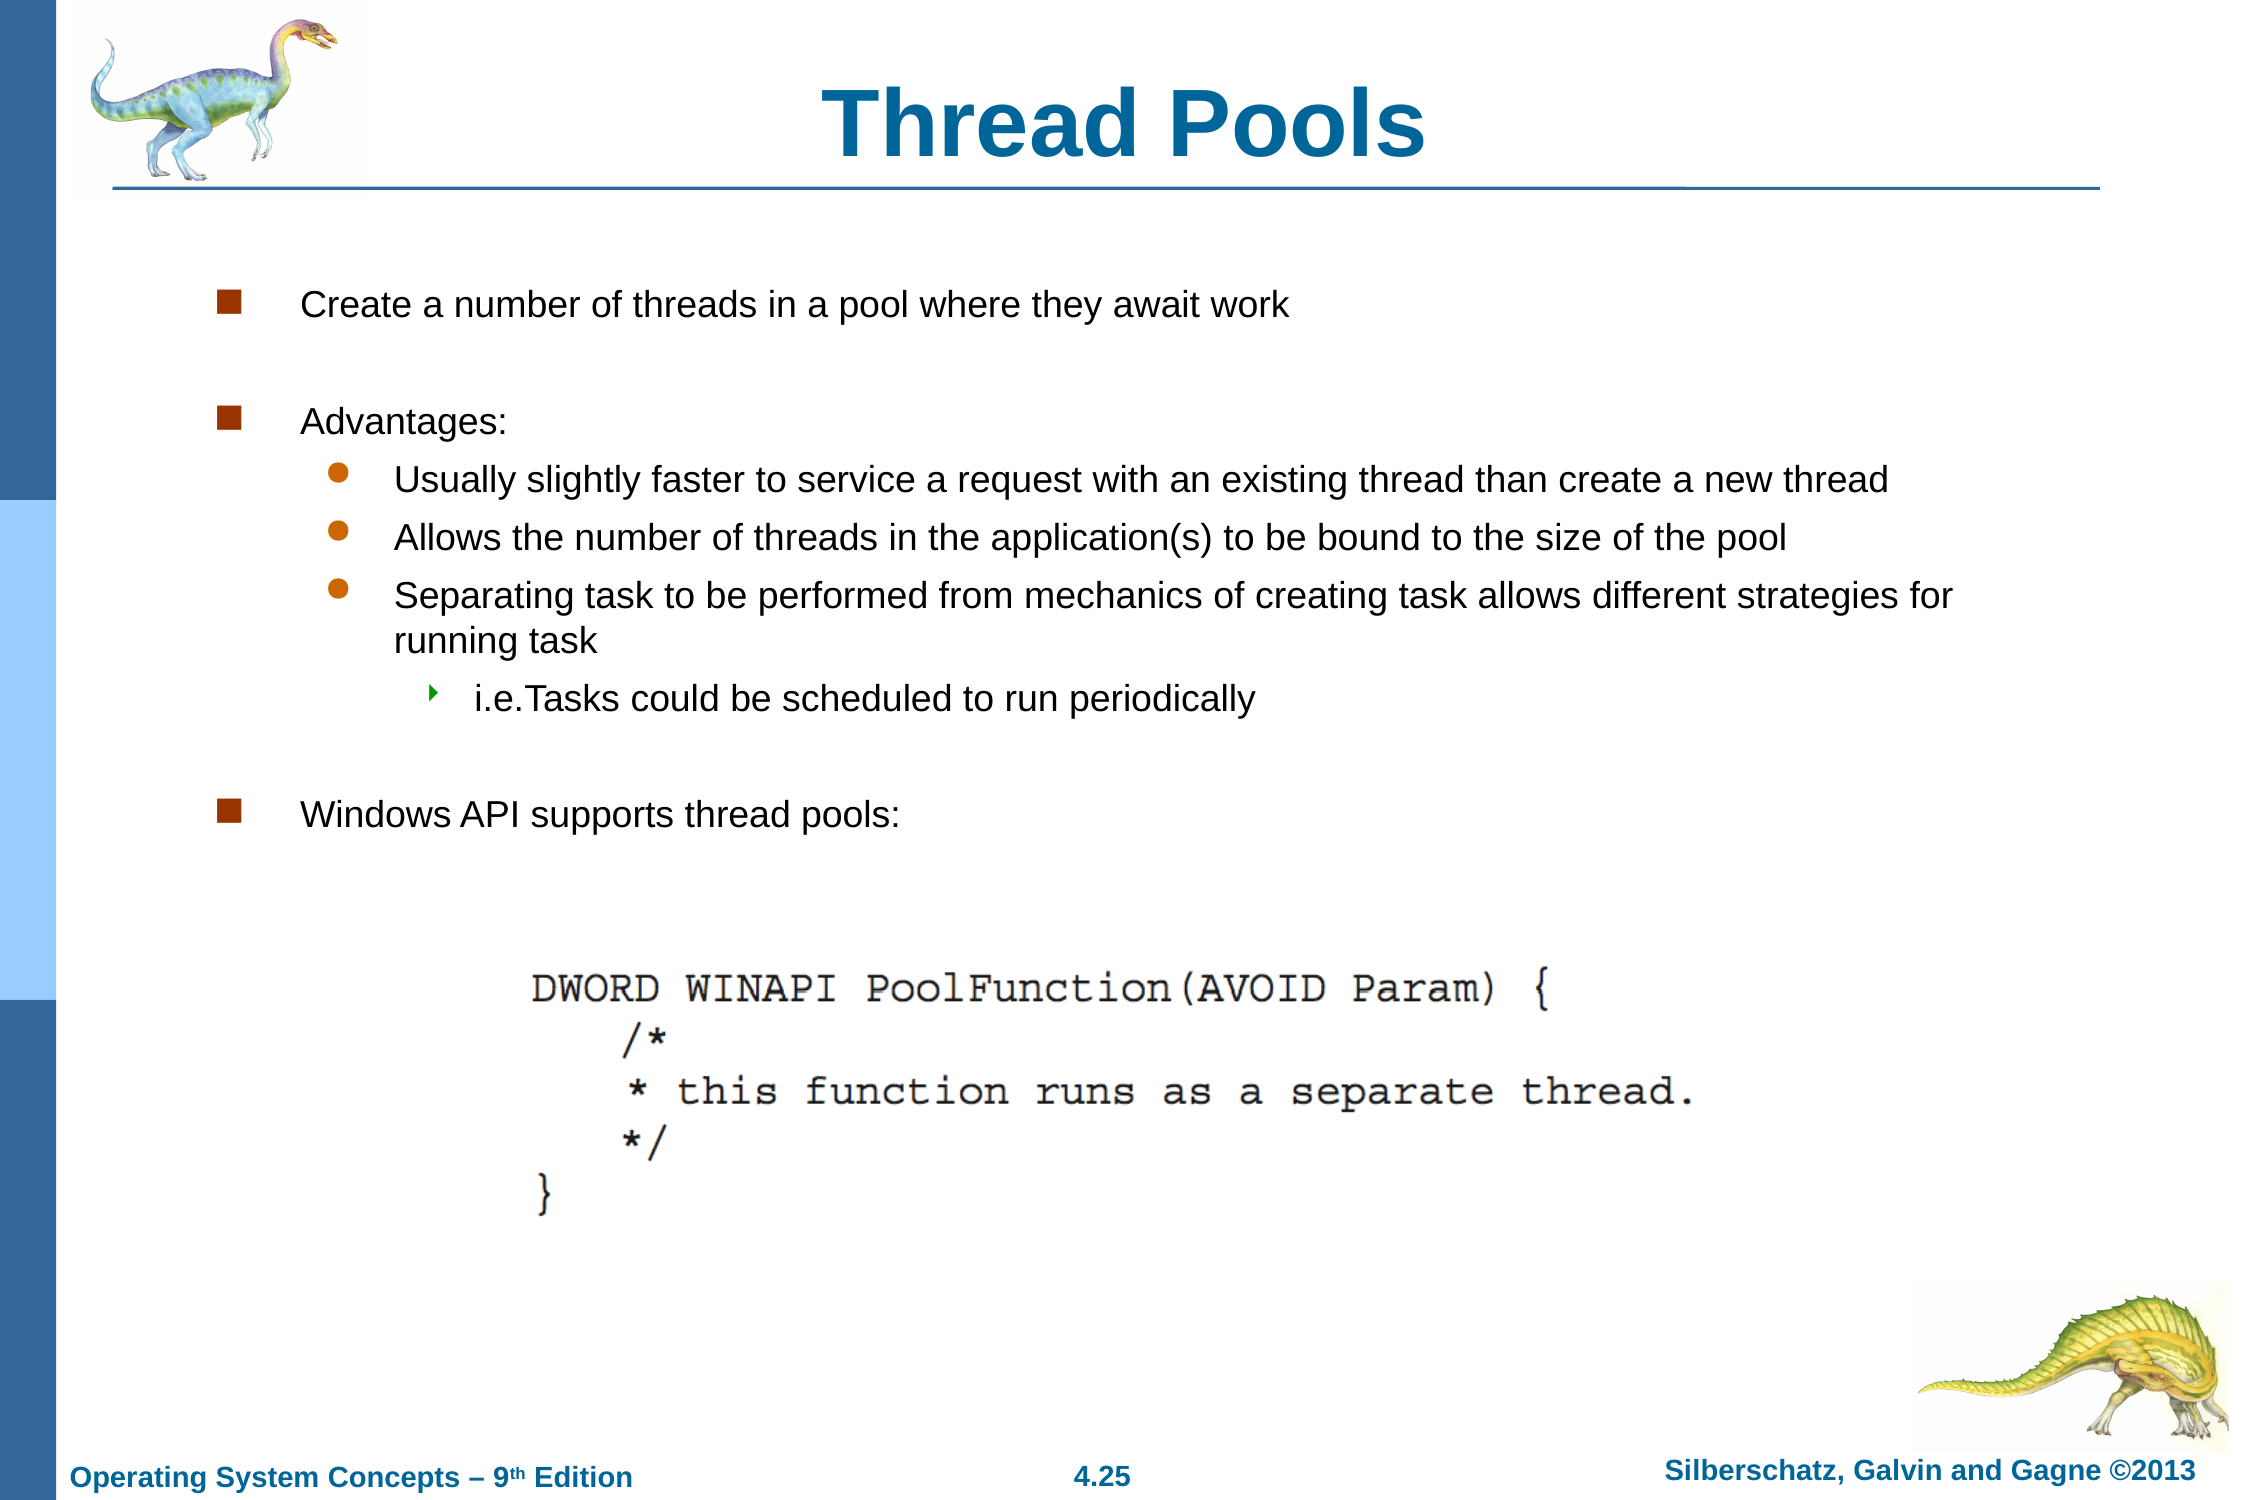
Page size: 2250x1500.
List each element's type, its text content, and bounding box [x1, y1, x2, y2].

picture [1913, 1279, 2229, 1453]
picture [70, 0, 365, 199]
picture [346, 953, 1932, 1266]
title Thread Pools [112, 60, 2138, 187]
list Create a number of threads in a pool where they await work Advantages: Usually slightly faster to service a request with an existing thread than create a new thread Allows the number of threads in the application(s) to be bound to the size of the pool Separating task to be performed from mechanics of creating task allows different strategies for running task i.e.Tasks could be scheduled to run periodically Windows API supports thread pools: [198, 269, 2077, 1250]
